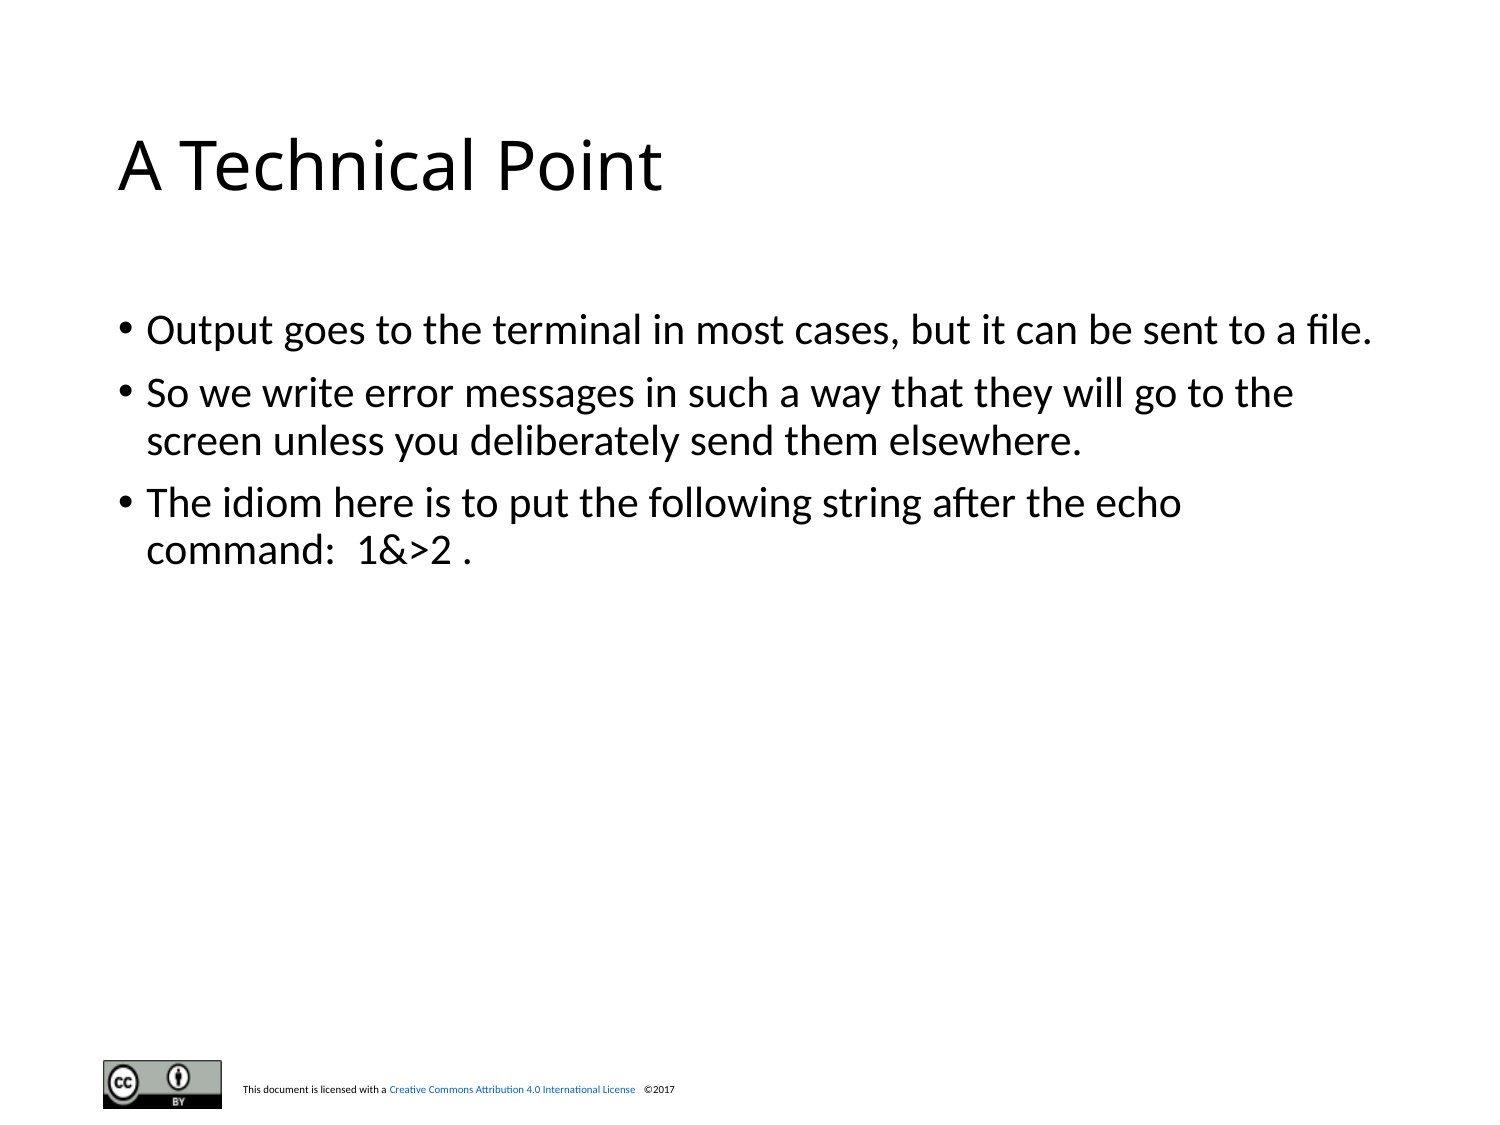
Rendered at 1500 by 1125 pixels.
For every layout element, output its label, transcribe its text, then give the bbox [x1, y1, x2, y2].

list Output goes to the terminal in most cases, but it can be sent to a file. So we write error messages in such a way that they will go to the screen unless you deliberately send them elsewhere. The idiom here is to put the following string after the echo command: 1&>2 . [103, 299, 1397, 1014]
picture [103, 1060, 222, 1109]
title A Technical Point [103, 59, 1397, 278]
